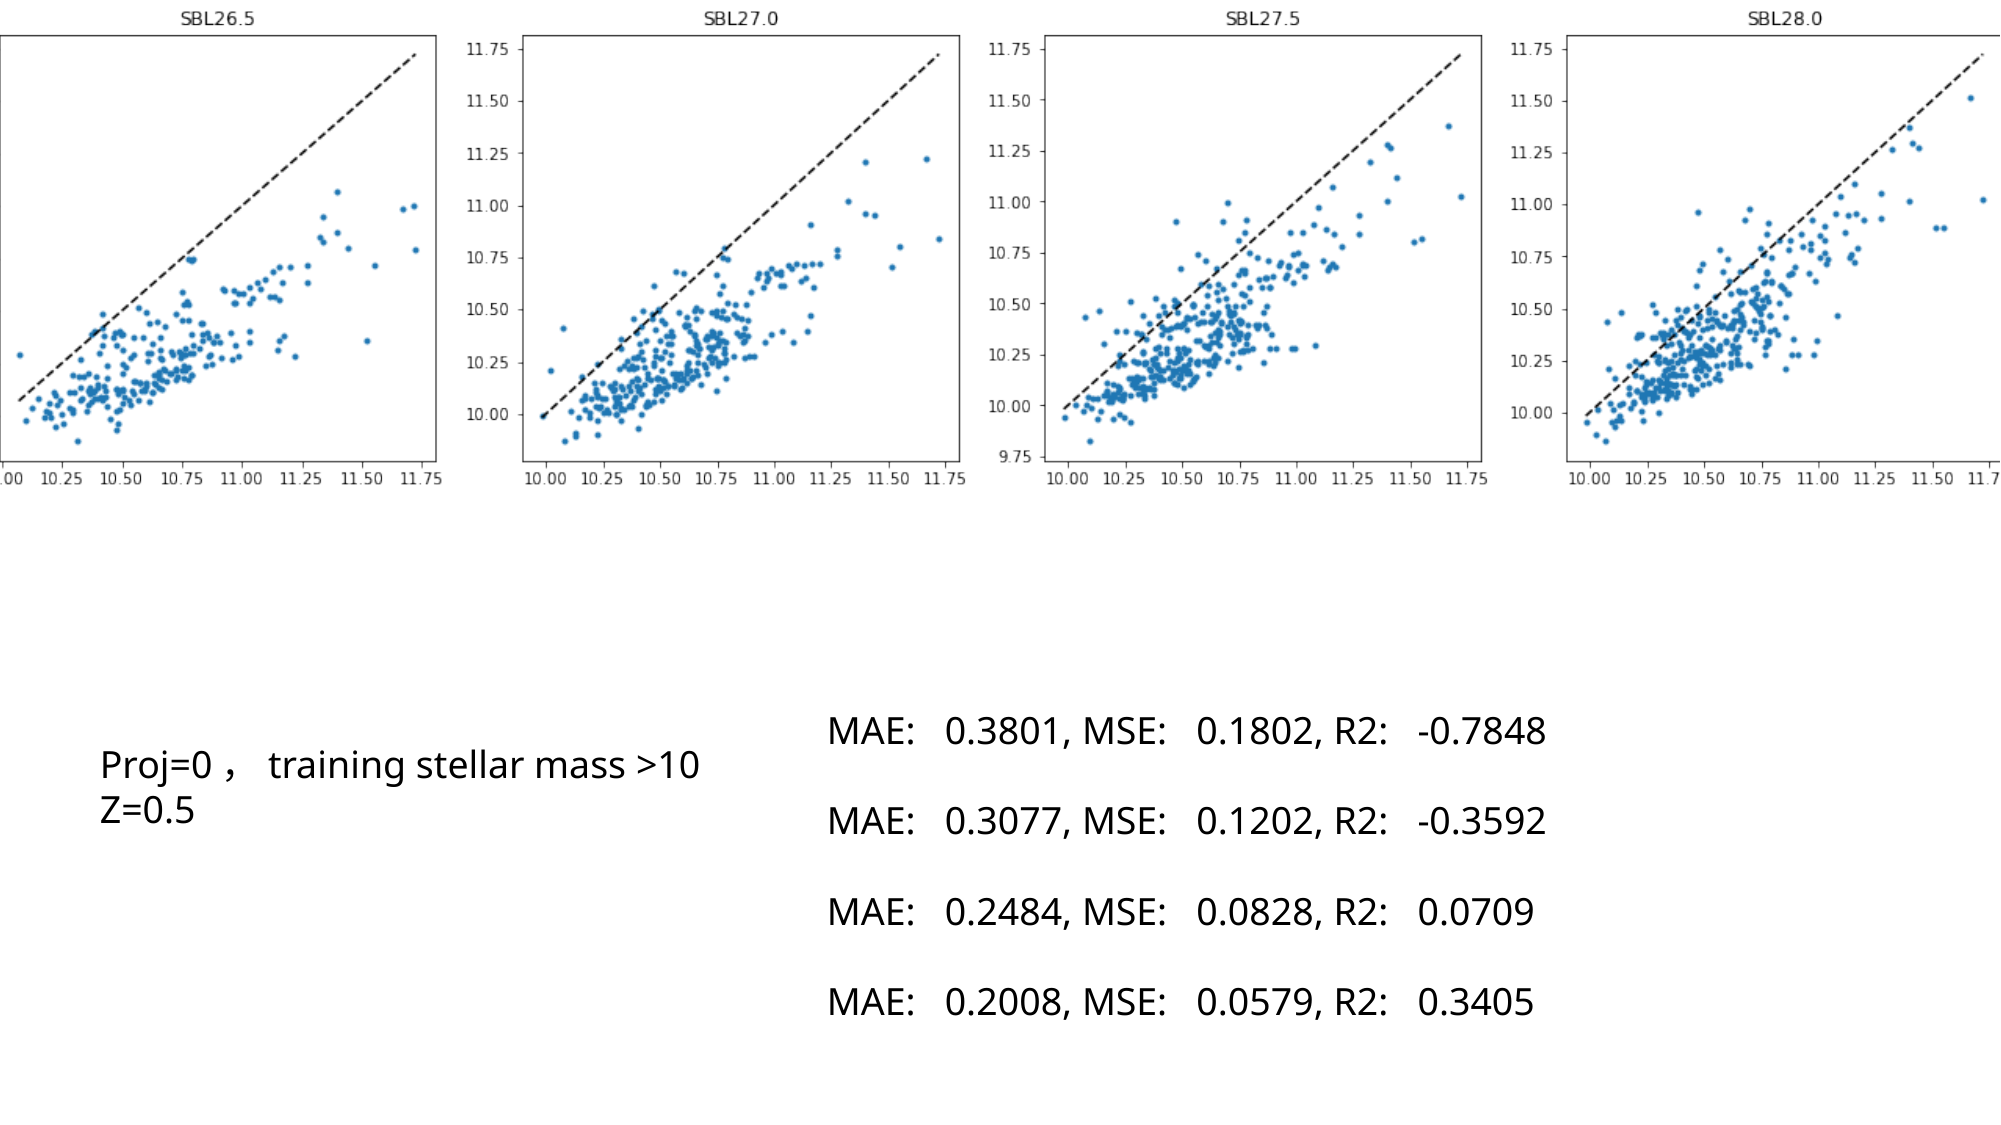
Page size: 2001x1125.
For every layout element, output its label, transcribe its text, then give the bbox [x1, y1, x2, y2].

text_box MAE: 0.2484, MSE: 0.0828, R2: 0.0709 [812, 880, 1826, 940]
text_box MAE: 0.3801, MSE: 0.1802, R2: -0.7848 [812, 699, 1826, 760]
text_box MAE: 0.3077, MSE: 0.1202, R2: -0.3592 [812, 789, 1826, 850]
text_box Proj=0，training stellar mass >10 Z=0.5 [84, 733, 716, 839]
text_box MAE: 0.2008, MSE: 0.0579, R2: 0.3405 [812, 970, 1826, 1031]
picture [0, 0, 2000, 499]
